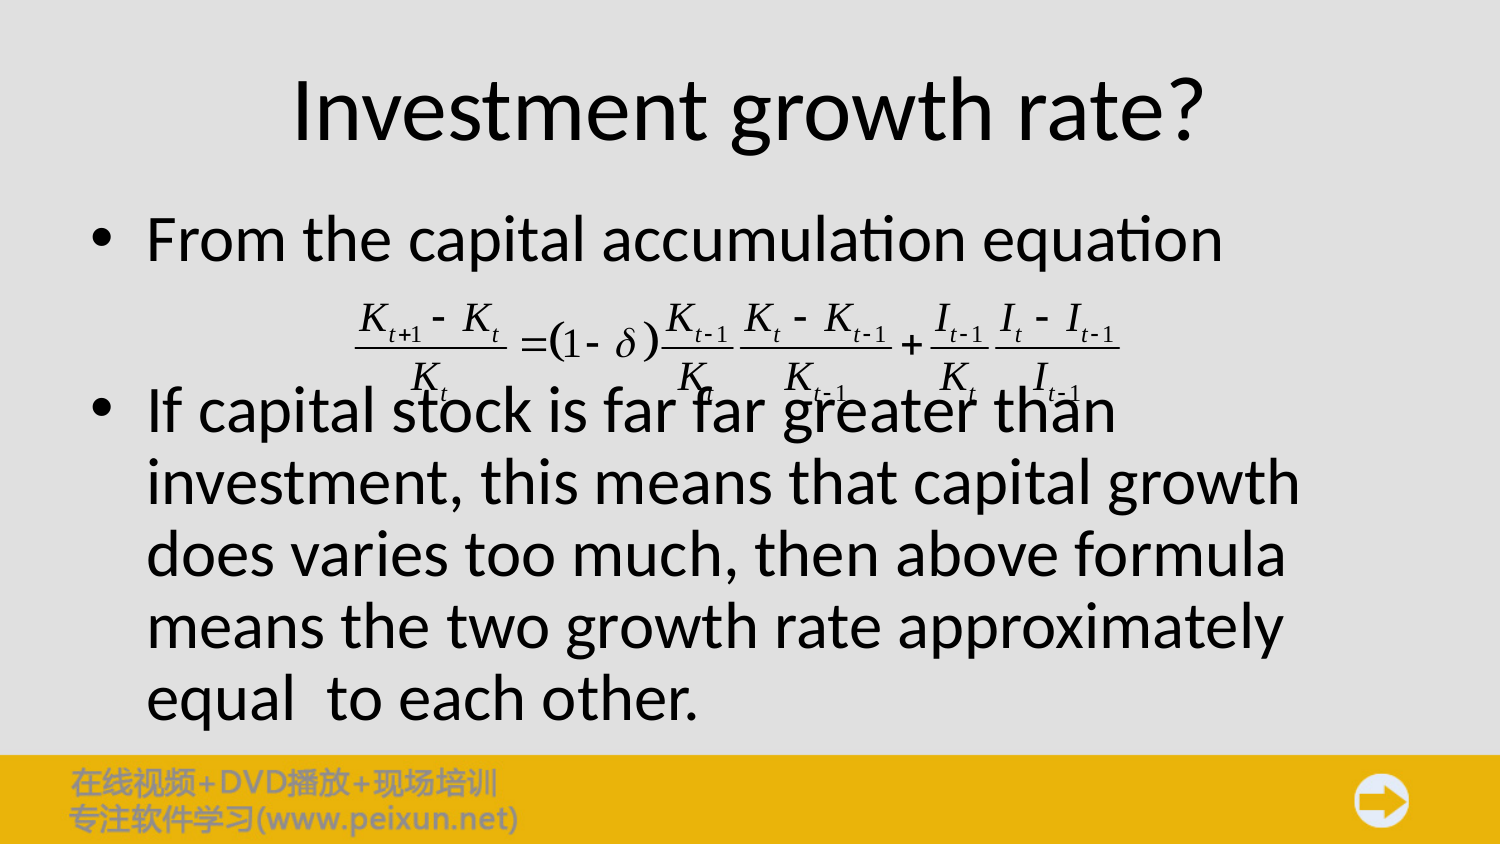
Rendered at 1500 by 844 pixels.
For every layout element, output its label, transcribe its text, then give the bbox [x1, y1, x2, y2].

picture [0, 0, 1500, 844]
list From the capital accumulation equation If capital stock is far far greater than investment, this means that capital growth does varies too much, then above formula means the two growth rate approximately equal to each other. [74, 196, 1426, 754]
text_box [348, 291, 1128, 411]
title Investment growth rate? [74, 33, 1426, 175]
